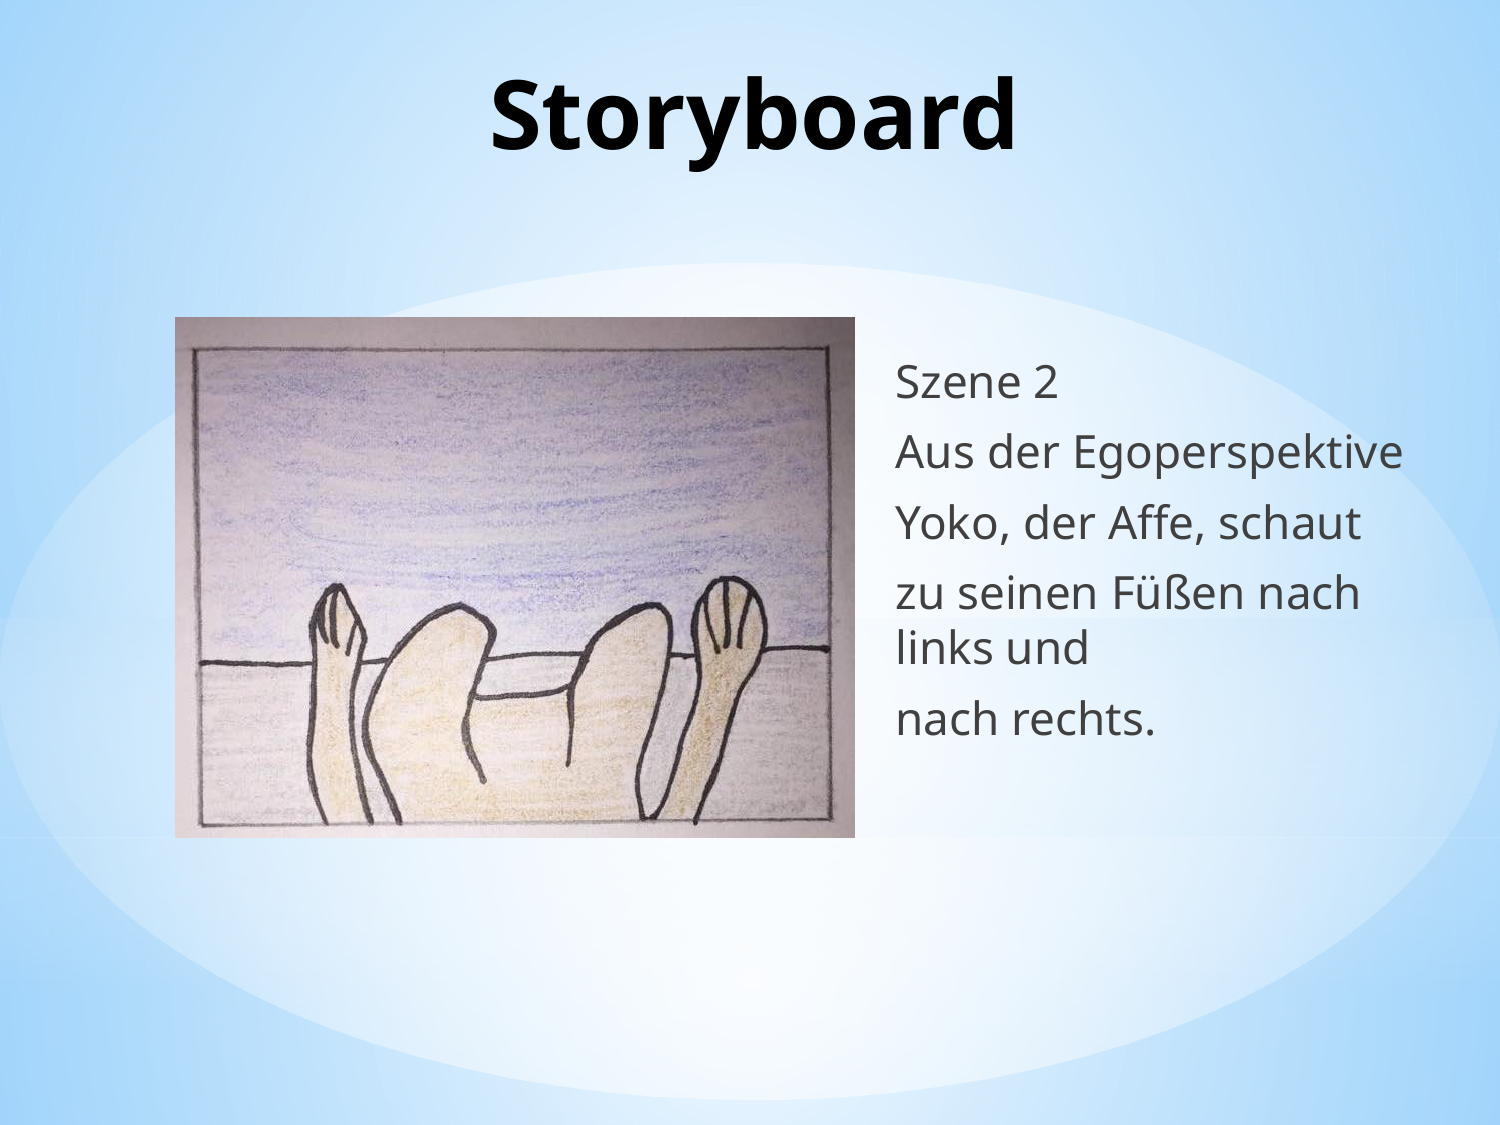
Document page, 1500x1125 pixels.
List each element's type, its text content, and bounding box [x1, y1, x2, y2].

title Storyboard [220, 45, 1289, 234]
picture [174, 317, 855, 838]
list Szene 2 Aus der Egoperspektive Yoko, der Affe, schaut zu seinen Füßen nach links und nach rechts. [873, 345, 1428, 916]
